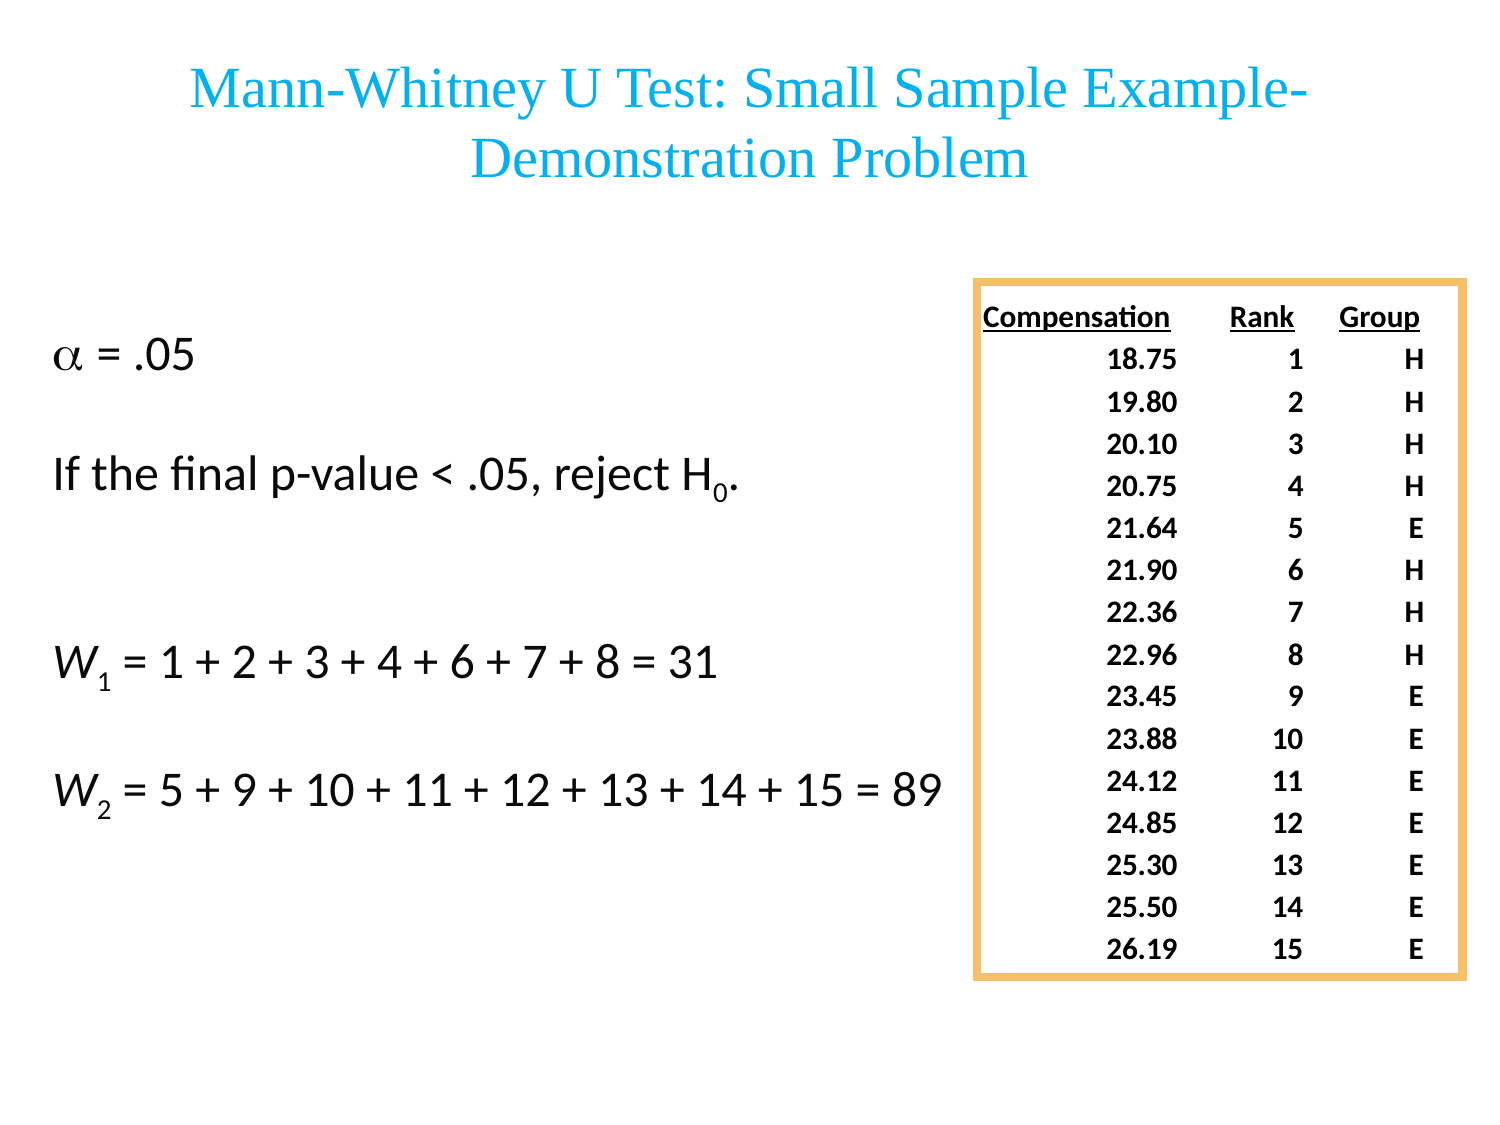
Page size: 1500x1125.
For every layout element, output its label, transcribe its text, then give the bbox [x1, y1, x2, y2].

text_box  = .05 If the final p-value < .05, reject H0. W1 = 1 + 2 + 3 + 4 + 6 + 7 + 8 = 31 W2 = 5 + 9 + 10 + 11 + 12 + 13 + 14 + 15 = 89 [37, 313, 960, 833]
title Mann-Whitney U Test: Small Sample Example-Demonstration Problem [62, 37, 1438, 202]
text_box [965, 282, 1463, 978]
